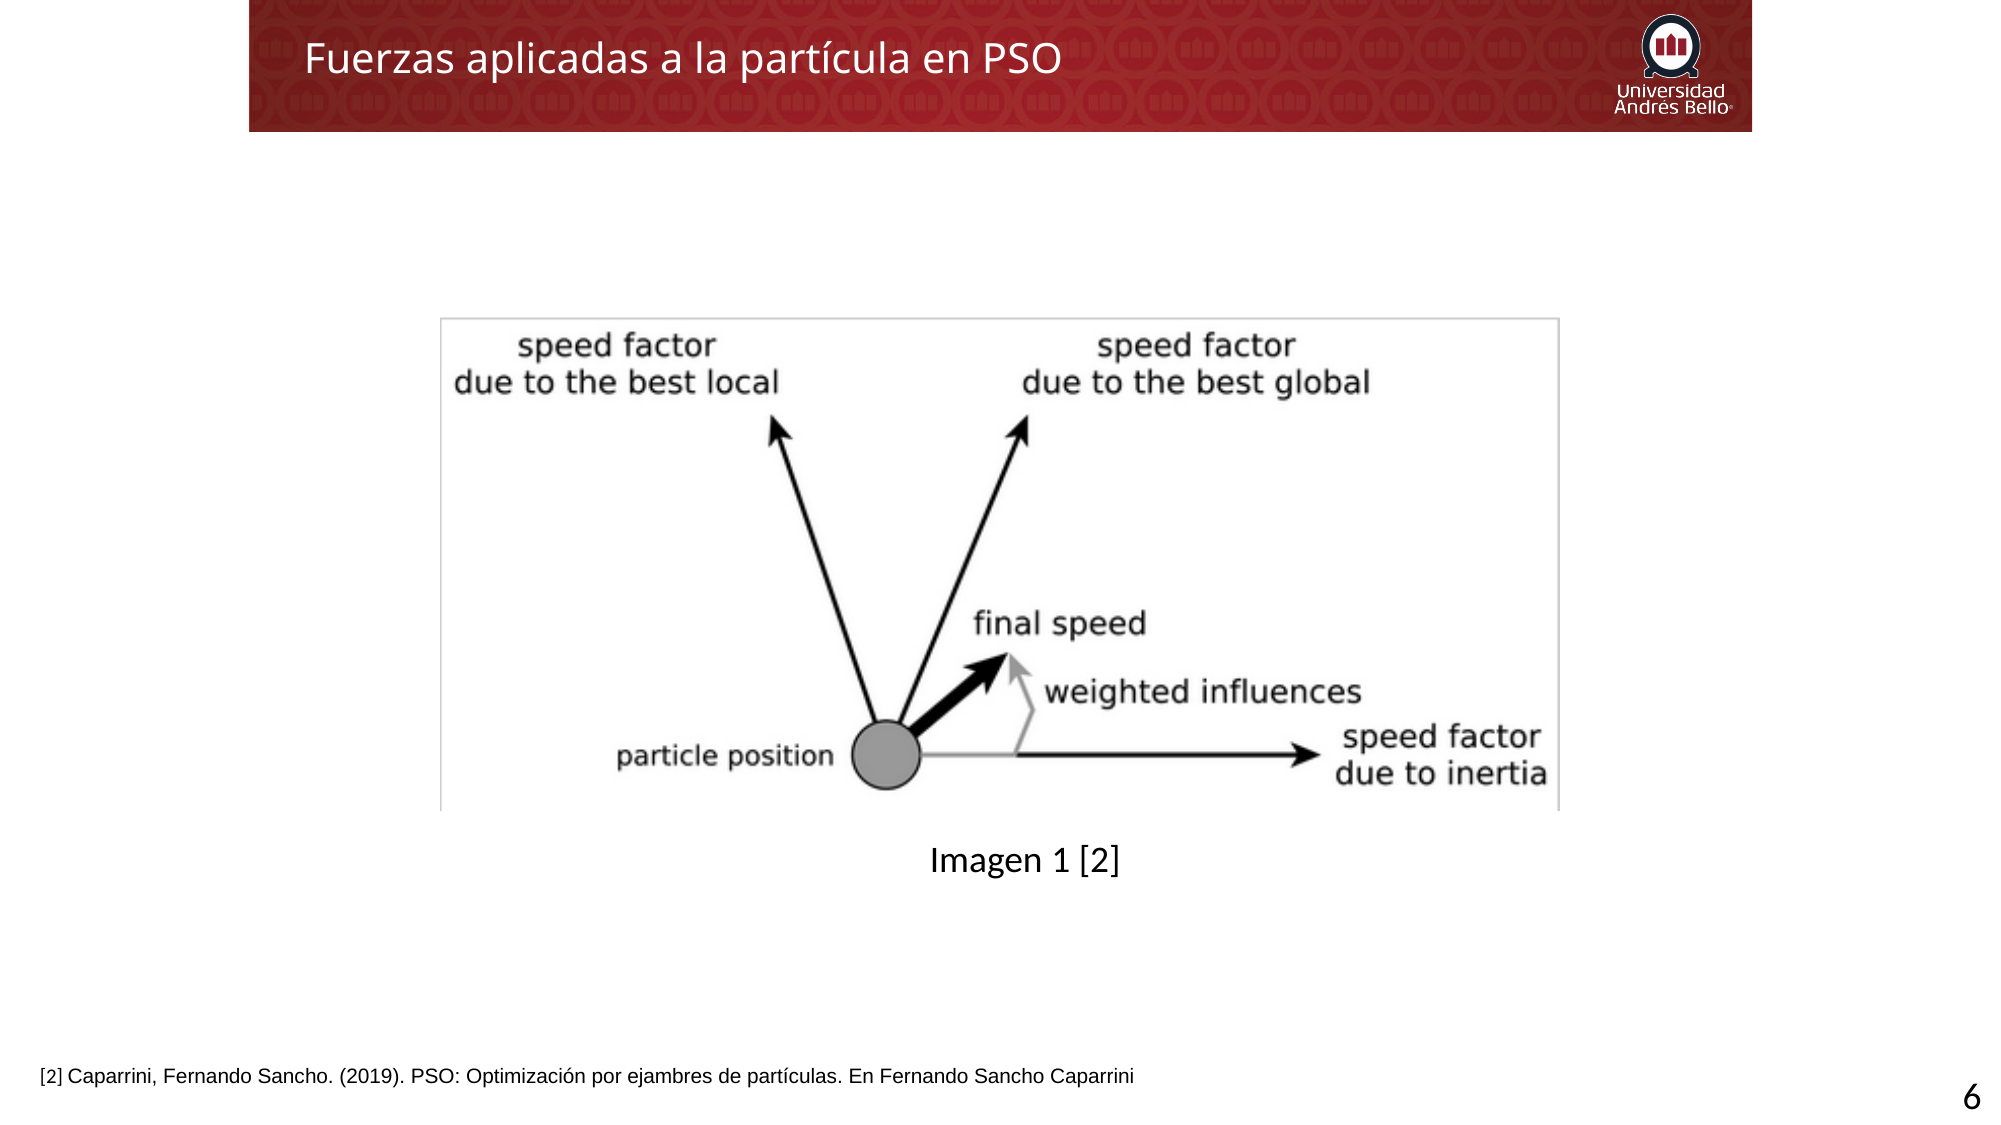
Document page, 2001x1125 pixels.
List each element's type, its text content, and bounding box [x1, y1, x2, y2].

text_box Imagen 1 [2] [915, 827, 1136, 888]
picture [440, 314, 1560, 811]
text_box [2] Caparrini, Fernando Sancho. (2019). PSO: Optimización por ejambres de partículas. En Fernando Sancho Caparrini [25, 1054, 1150, 1095]
picture [247, 0, 1753, 132]
text_box 6 [1947, 1064, 2000, 1125]
